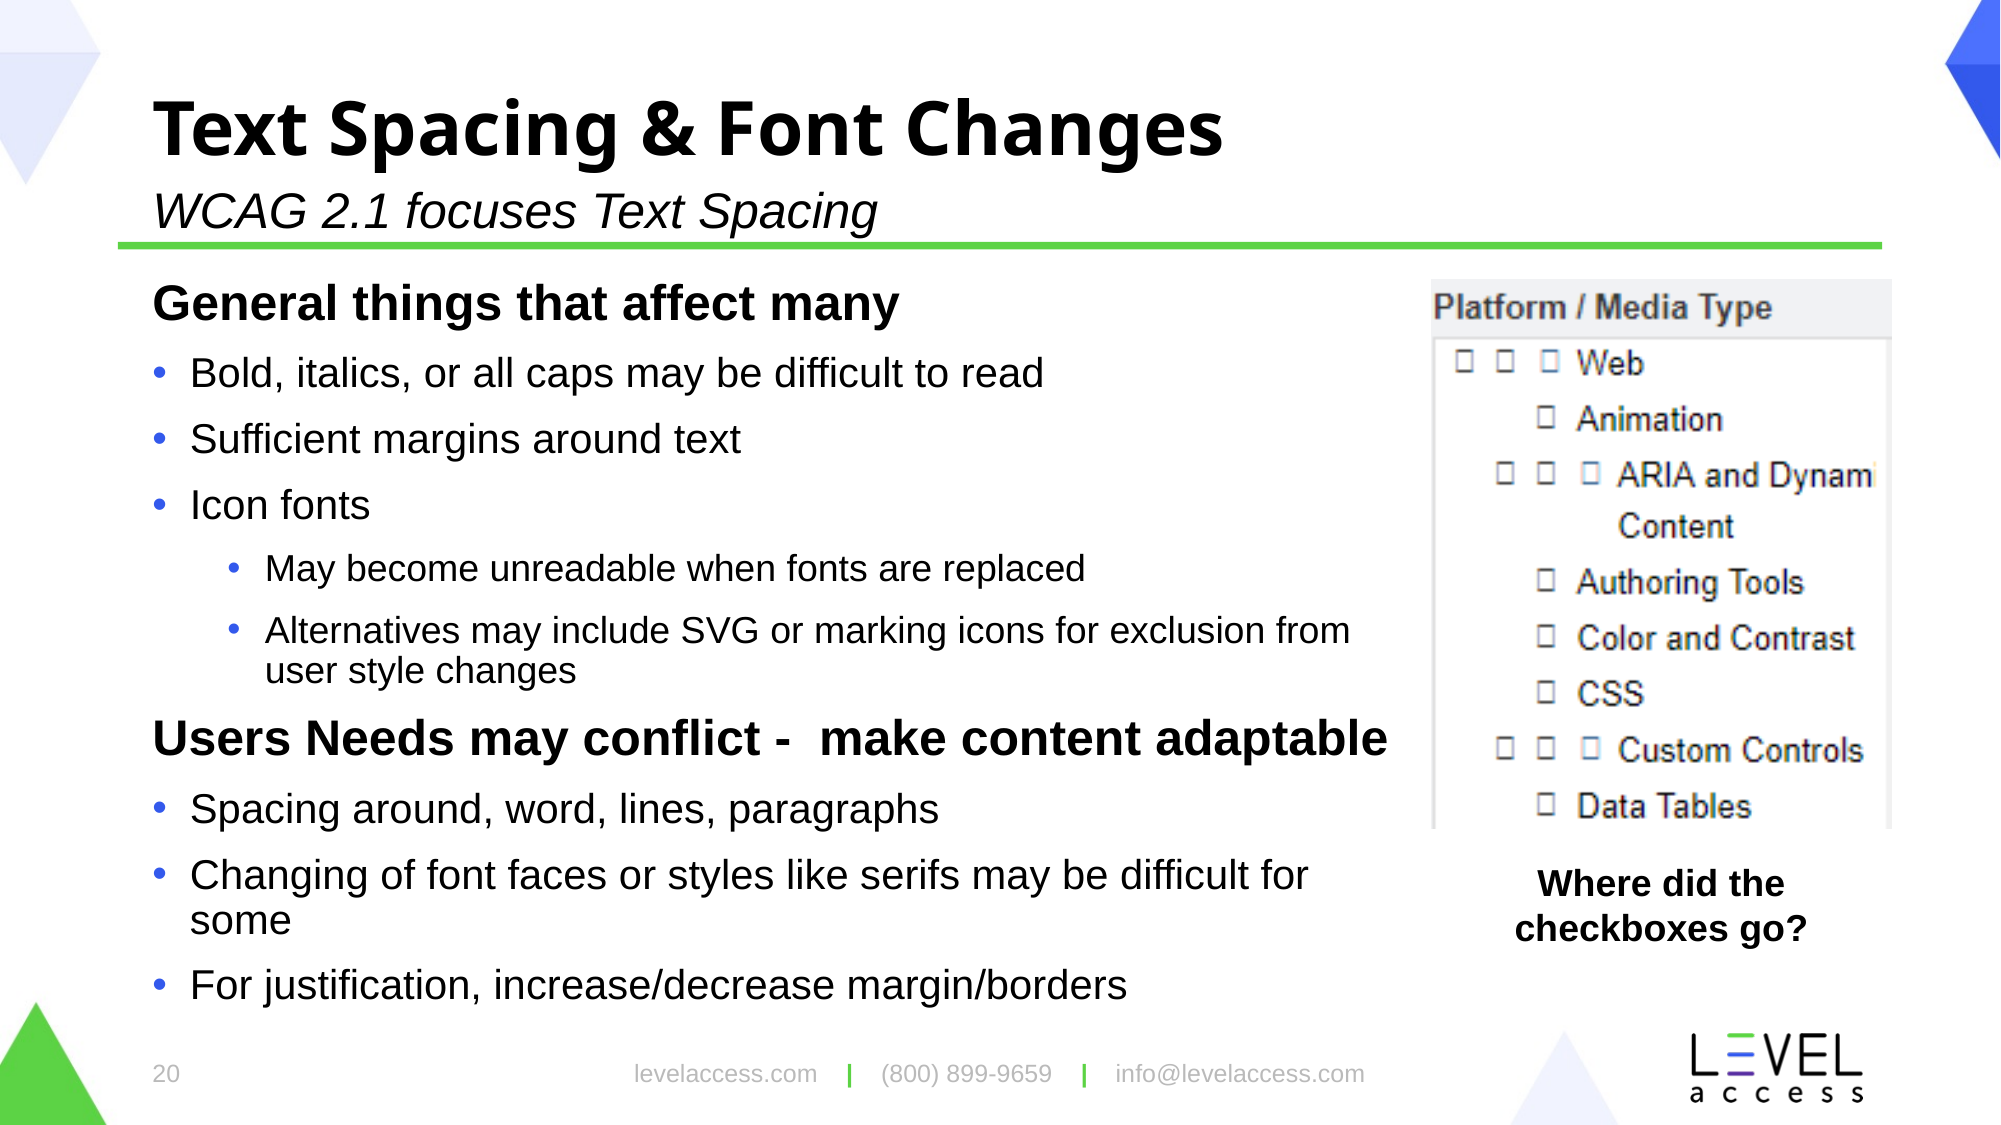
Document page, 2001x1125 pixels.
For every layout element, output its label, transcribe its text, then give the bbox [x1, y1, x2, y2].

list General things that affect many Bold, italics, or all caps may be difficult to read Sufficient margins around text Icon fonts May become unreadable when fonts are replaced Alternatives may include SVG or marking icons for exclusion from user style changes Users Needs may conflict - make content adaptable Spacing around, word, lines, paragraphs Changing of font faces or styles like serifs may be difficult for some For justification, increase/decrease margin/borders [137, 269, 1419, 1014]
subtitle WCAG 2.1 focuses Text Spacing [137, 181, 1863, 243]
slide_number 20 [137, 1042, 588, 1103]
text_box Where did the checkboxes go? [1433, 851, 1889, 957]
picture [0, 0, 2001, 1125]
title Text Spacing & Font Changes [137, 74, 1863, 180]
footer levelaccess.com | (800) 899-9659 | info@levelaccess.com [613, 1042, 1386, 1103]
